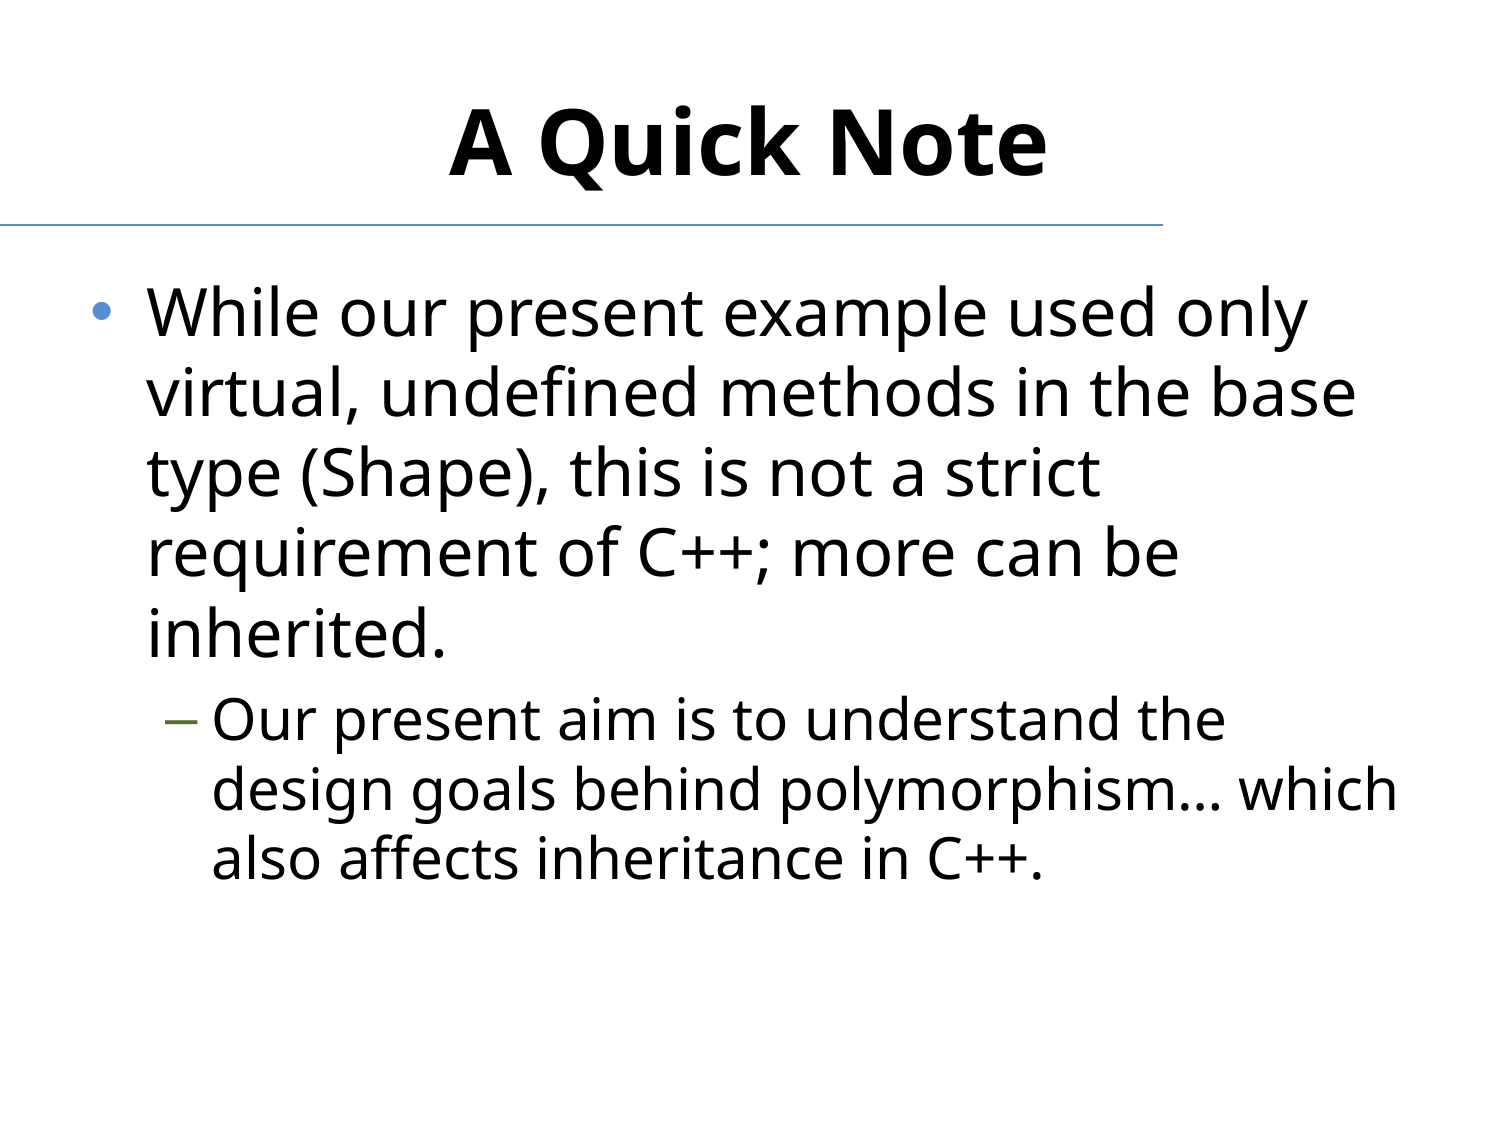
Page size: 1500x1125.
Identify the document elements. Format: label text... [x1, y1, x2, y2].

list While our present example used only virtual, undefined methods in the base type (Shape), this is not a strict requirement of C++; more can be inherited. Our present aim is to understand the design goals behind polymorphism… which also affects inheritance in C++. [75, 262, 1425, 1044]
title A Quick Note [75, 45, 1425, 233]
